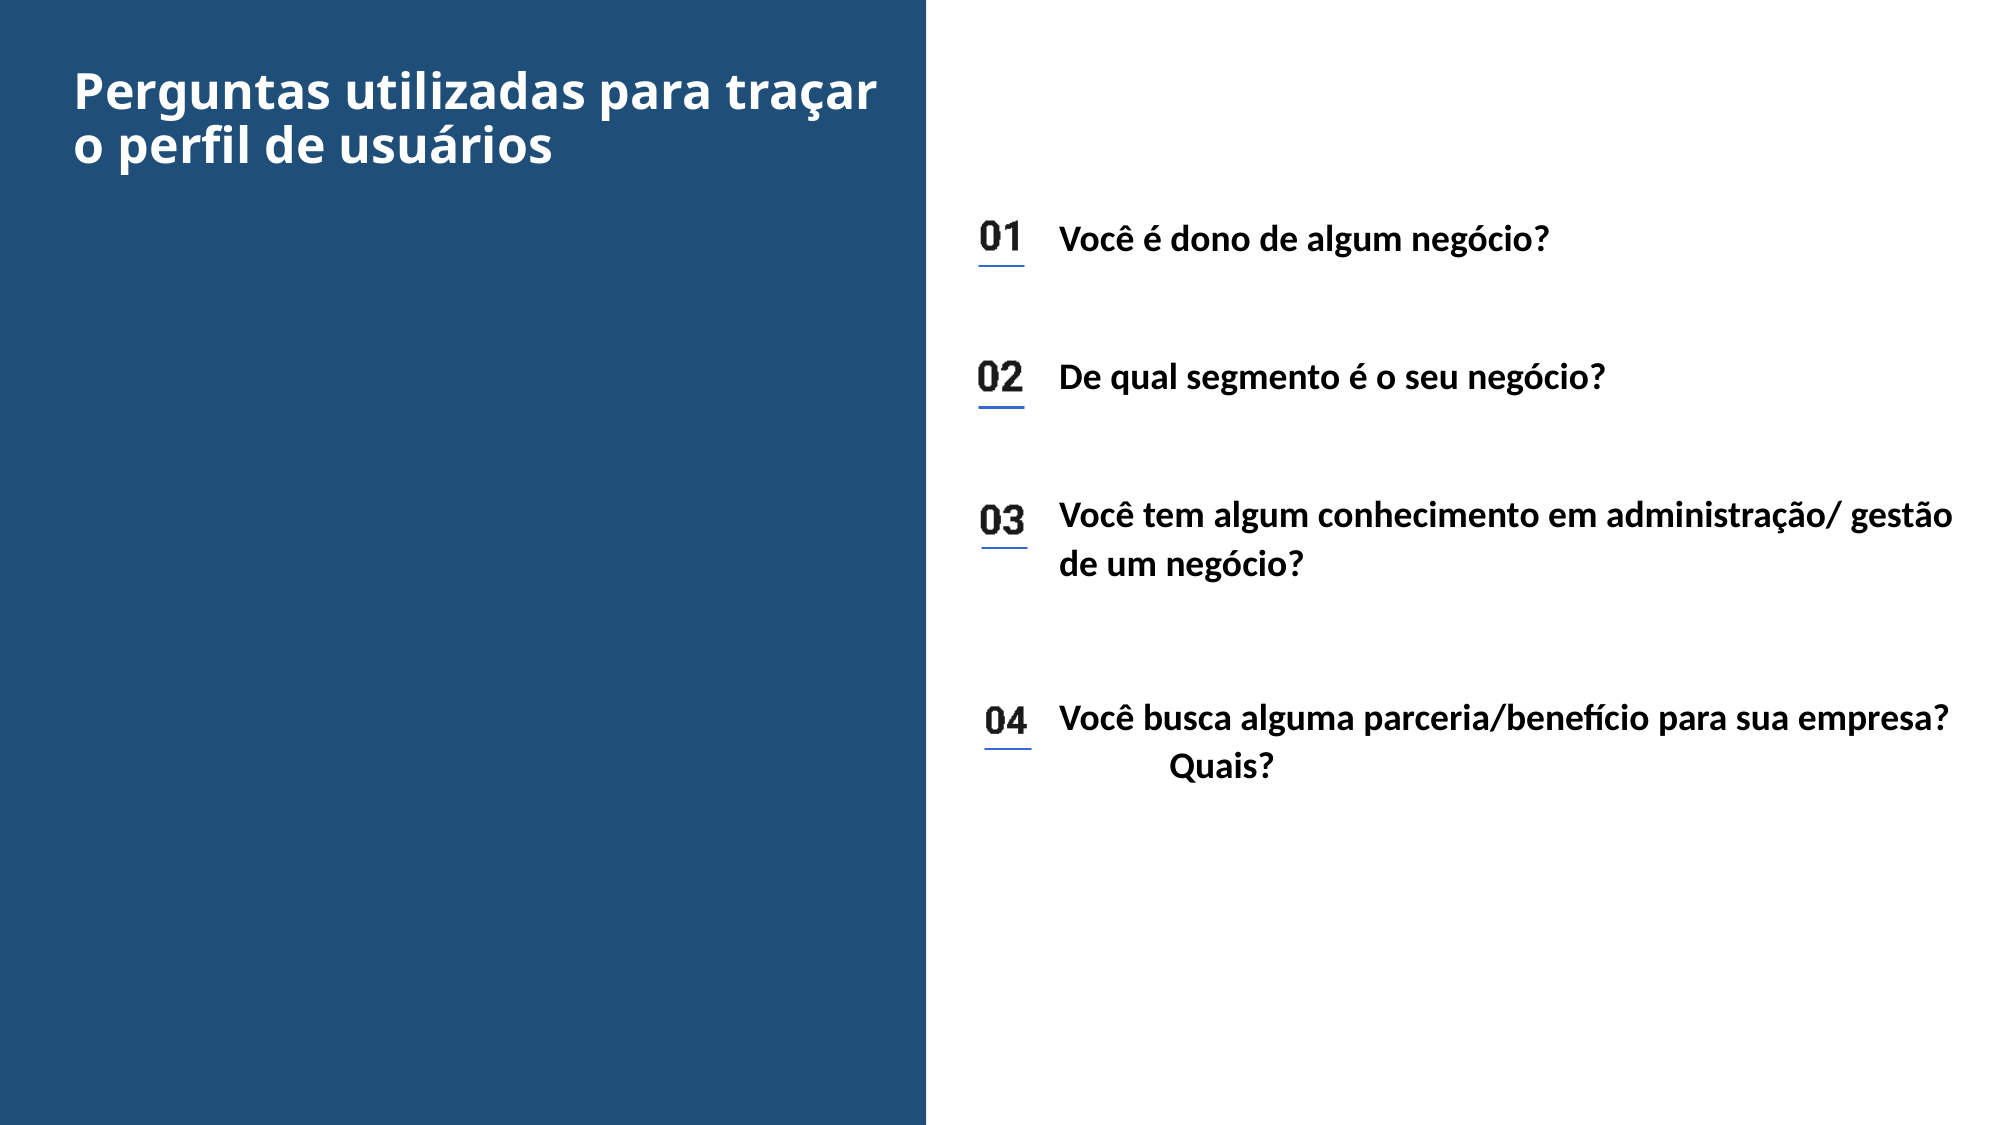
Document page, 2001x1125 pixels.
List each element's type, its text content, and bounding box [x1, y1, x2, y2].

picture [976, 261, 1026, 270]
picture [974, 357, 1026, 394]
picture [984, 702, 1028, 735]
list Você é dono de algum negócio? De qual segmento é o seu negócio? Você tem algum conhecimento em administração/ gestão de um negócio? Você busca alguma parceria/benefício para sua empresa? Quais? [926, 0, 2000, 1125]
picture [974, 217, 1025, 253]
picture [979, 543, 1030, 552]
picture [974, 500, 1027, 537]
picture [976, 402, 1026, 412]
title Perguntas utilizadas para traçar o perfil de usuários [0, 0, 926, 1125]
picture [982, 744, 1033, 753]
